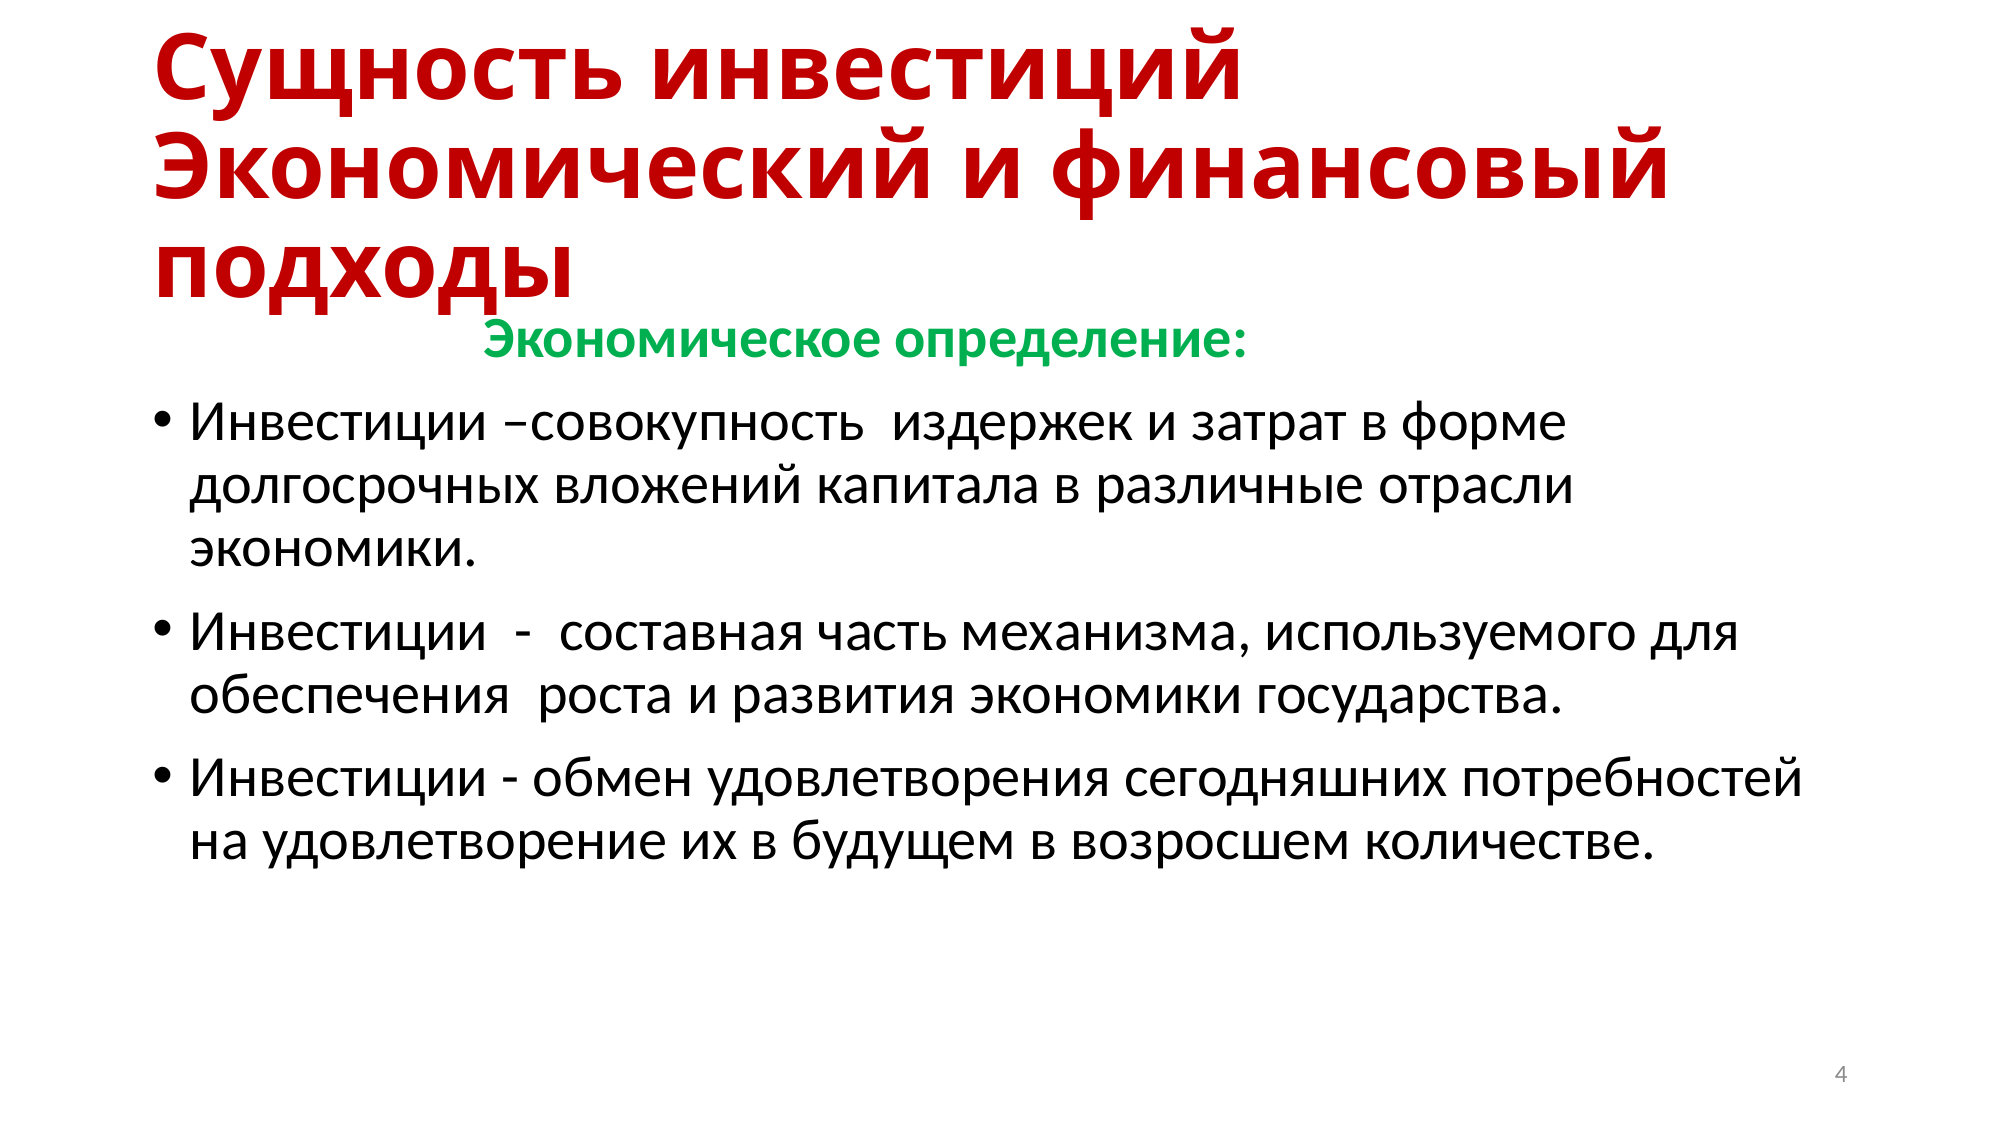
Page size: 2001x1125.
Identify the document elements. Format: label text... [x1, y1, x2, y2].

slide_number 4 [1412, 1042, 1863, 1103]
list Экономическое определение: Инвестиции –совокупность издержек и затрат в форме долгосрочных вложений капитала в различные отрасли экономики. Инвестиции - составная часть механизма, используемого для обеспечения роста и развития экономики государства. Инвестиции - обмен удовлетворения сегодняшних потребностей на удовлетворение их в будущем в возросшем количестве. [137, 299, 1863, 1014]
title Сущность инвестиций Экономический и финансовый подходы [137, 59, 1863, 278]
